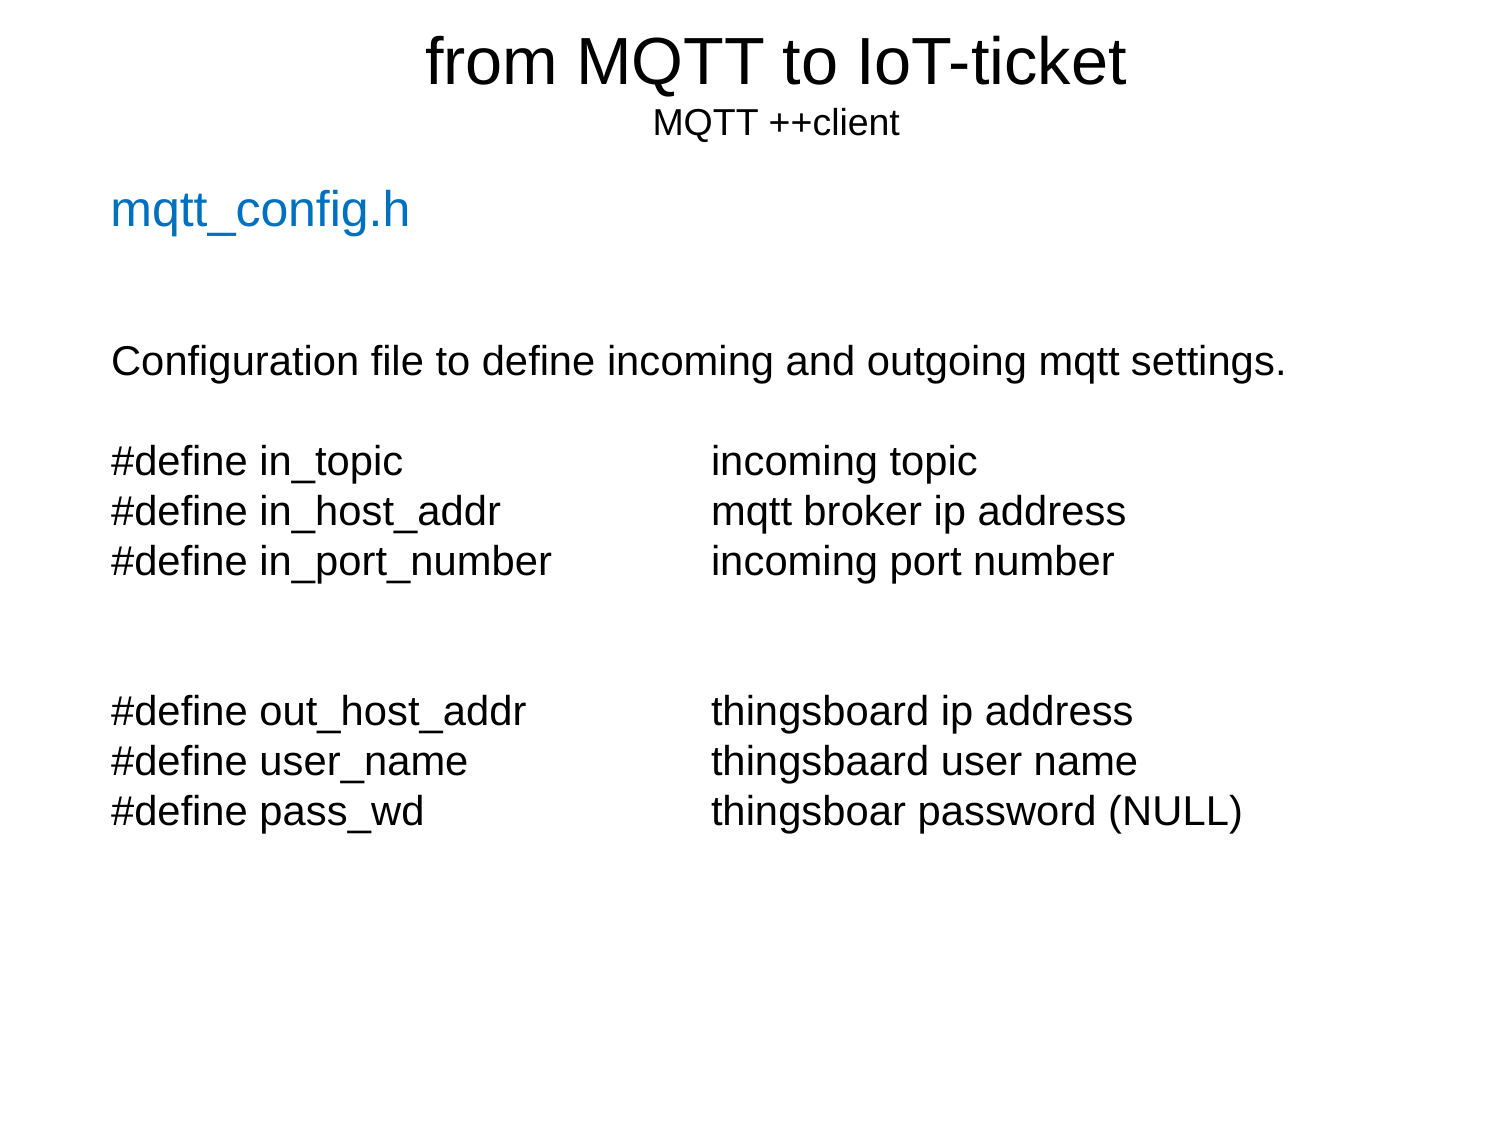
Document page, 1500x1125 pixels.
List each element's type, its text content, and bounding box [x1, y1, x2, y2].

text_box mqtt_config.h [95, 169, 474, 303]
text_box Configuration file to define incoming and outgoing mqtt settings. #define in_topic incoming topic #define in_host_addr mqtt broker ip address #define in_port_number incoming port number #define out_host_addr thingsboard ip address #define user_name thingsbaard user name #define pass_wd thingsboar password (NULL) [96, 326, 1361, 992]
text_box from MQTT to IoT-ticket MQTT ++client [95, 10, 1457, 149]
